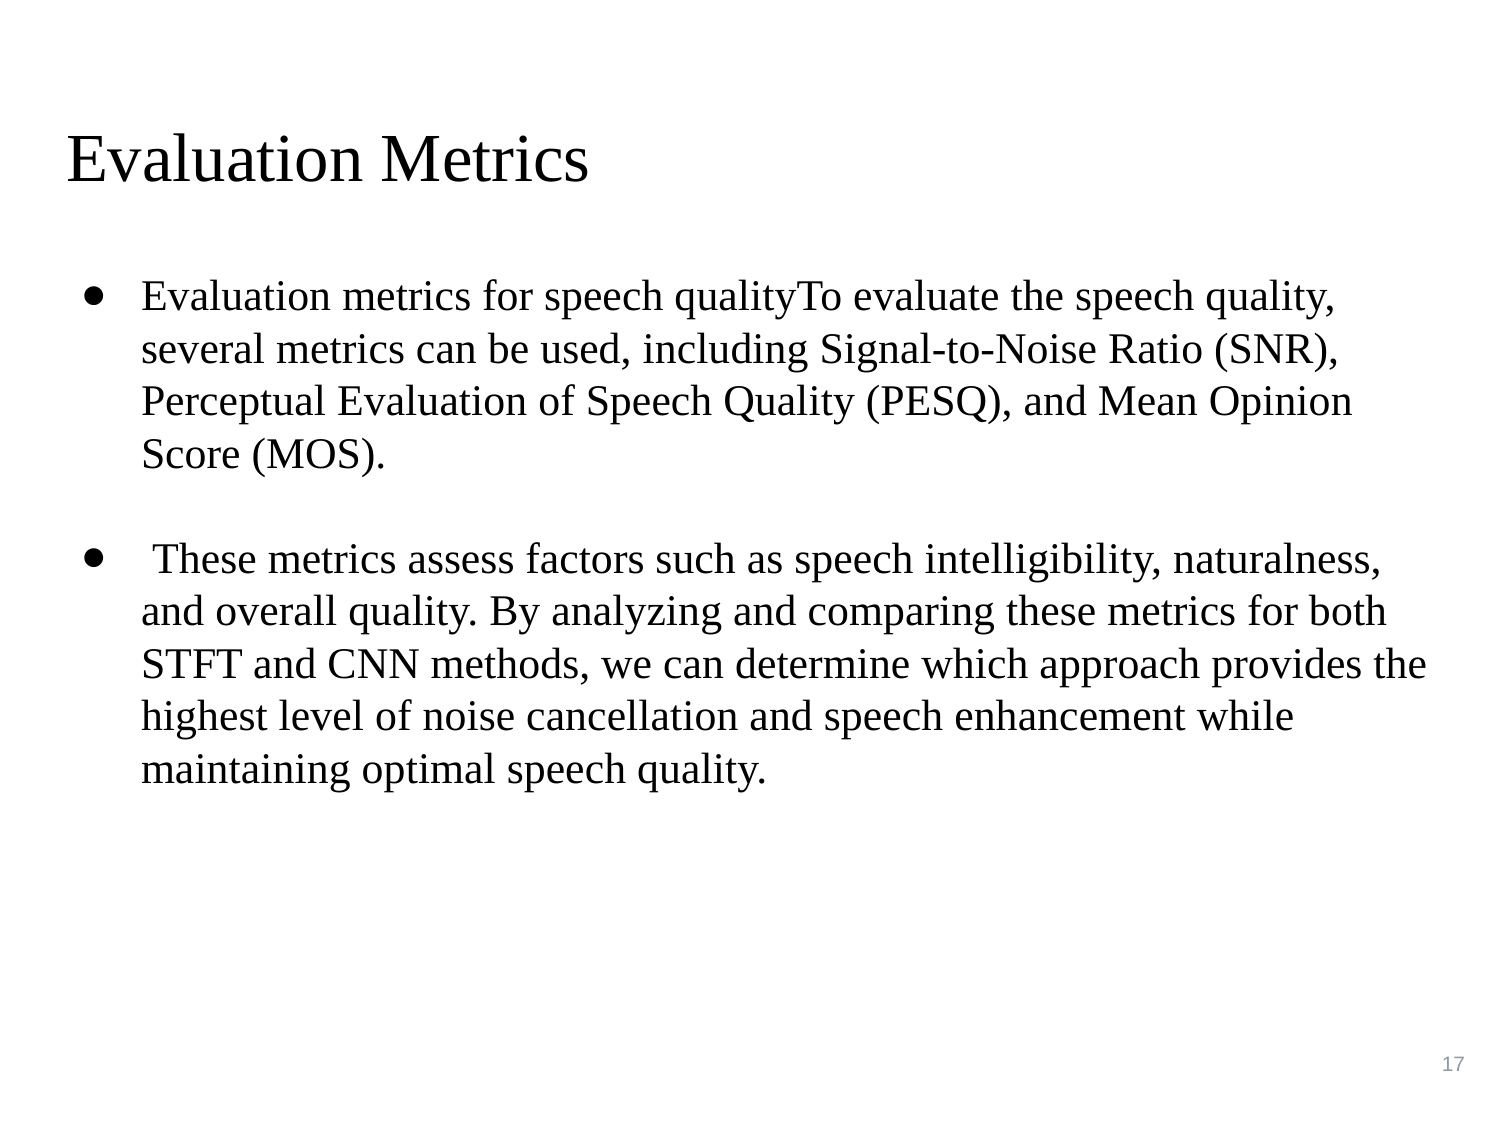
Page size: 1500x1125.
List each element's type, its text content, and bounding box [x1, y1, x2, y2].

title Evaluation Metrics [51, 97, 1449, 223]
list Evaluation metrics for speech qualityTo evaluate the speech quality, several metrics can be used, including Signal-to-Noise Ratio (SNR), Perceptual Evaluation of Speech Quality (PESQ), and Mean Opinion Score (MOS). These metrics assess factors such as speech intelligibility, naturalness, and overall quality. By analyzing and comparing these metrics for both STFT and CNN methods, we can determine which approach provides the highest level of noise cancellation and speech enhancement while maintaining optimal speech quality. [51, 252, 1449, 1000]
slide_number 17 [1389, 1019, 1480, 1106]
